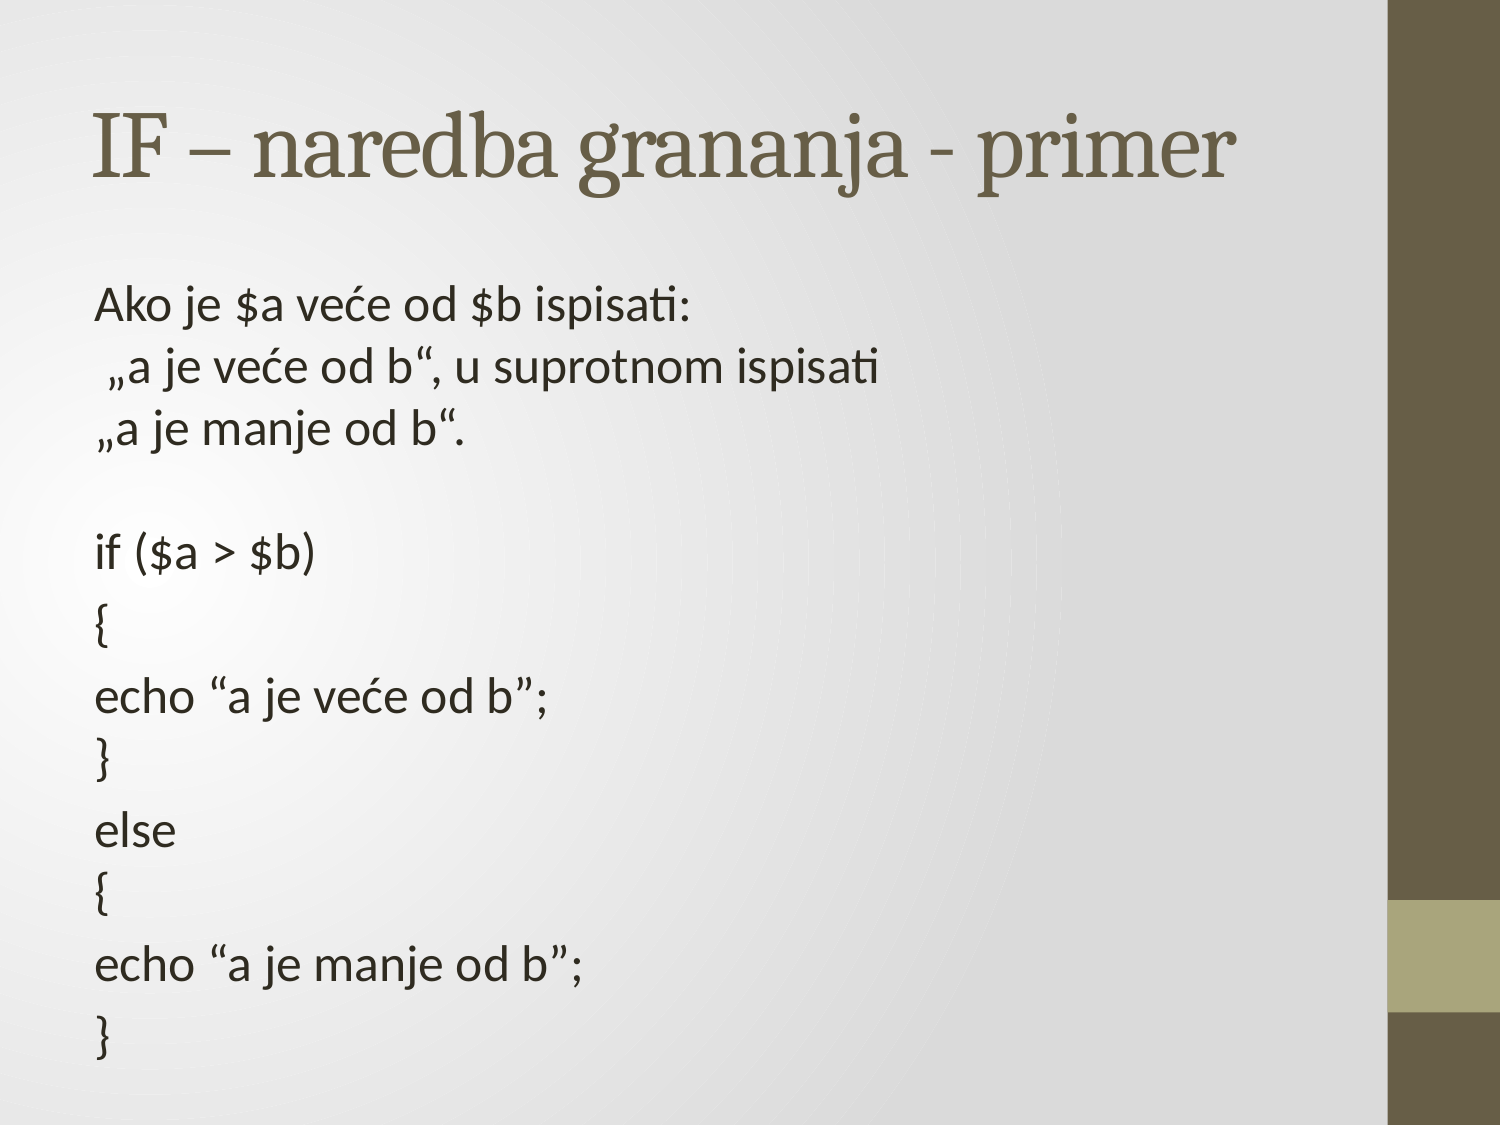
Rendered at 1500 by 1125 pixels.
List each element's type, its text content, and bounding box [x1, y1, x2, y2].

list Ako je $a veće od $b ispisati: „a je veće od b“, u suprotnom ispisati „a je manje od b“. if ($a > $b) { echo “a je veće od b”; } else { echo “a je manje od b”; } [62, 262, 1325, 1075]
title IF – naredba grananja - primer [75, 45, 1325, 233]
